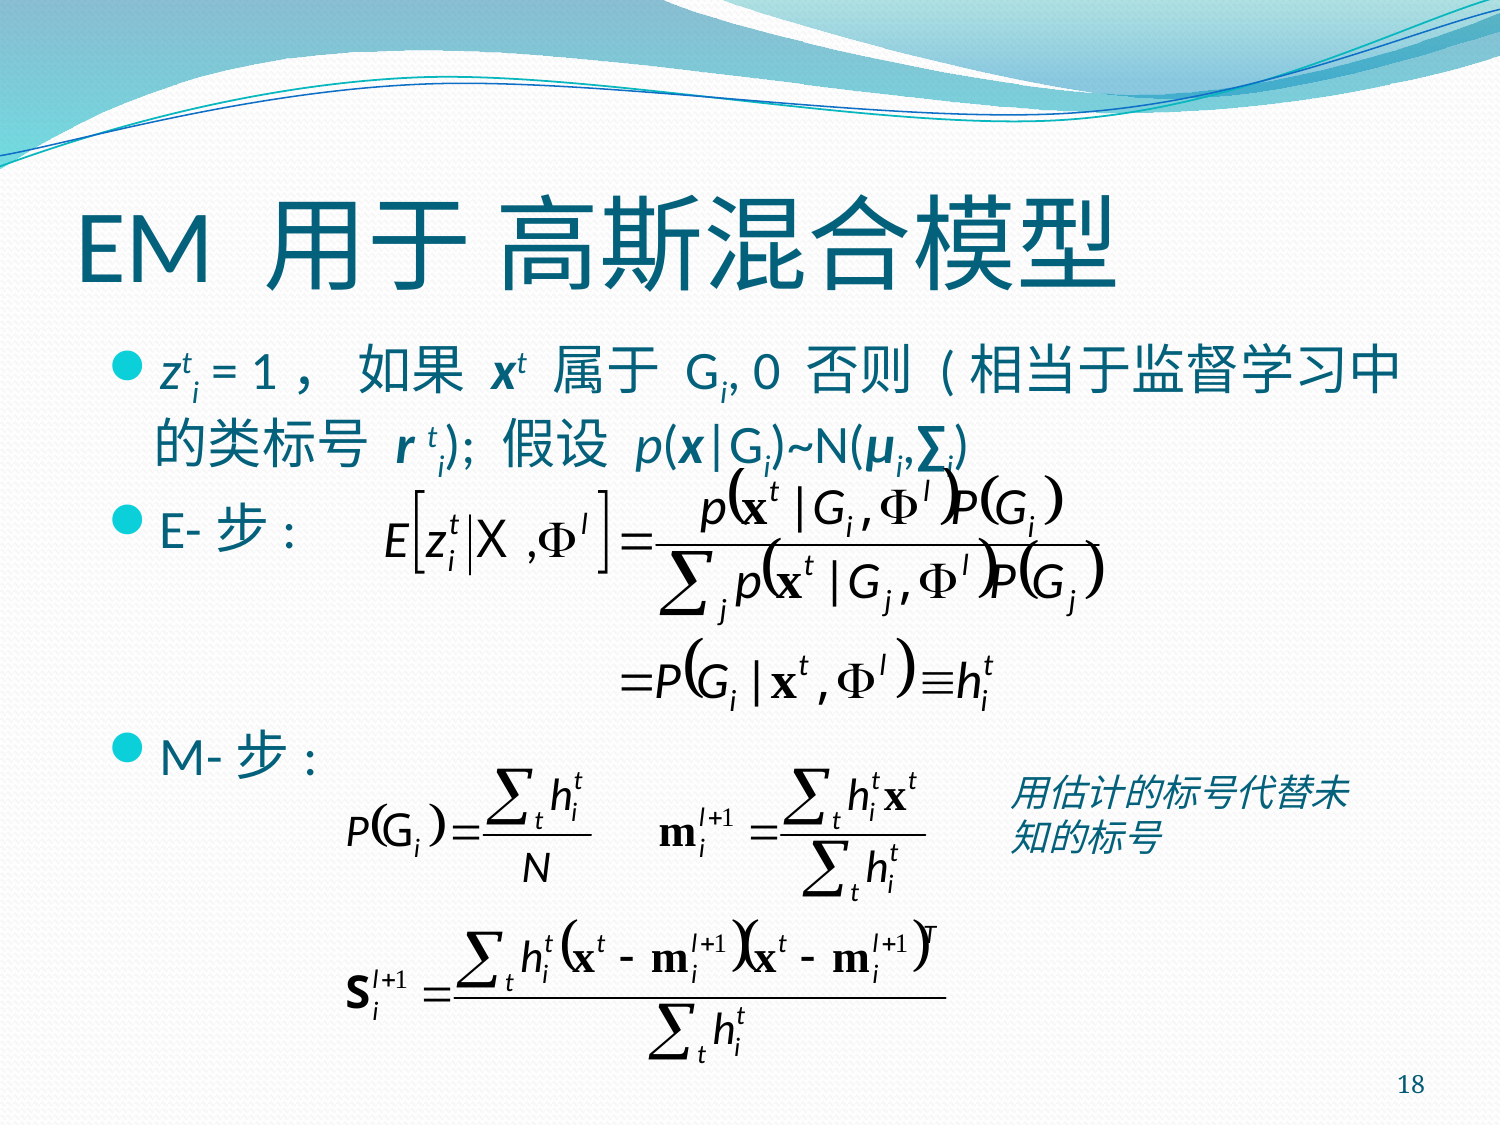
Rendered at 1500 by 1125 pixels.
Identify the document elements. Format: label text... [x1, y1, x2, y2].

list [376, 468, 1110, 722]
slide_number 18 [1299, 1042, 1425, 1103]
title EM 用于 高斯混合模型 [75, 115, 1425, 303]
text_box 用估计的标号代替未知的标号 [996, 761, 1392, 867]
list zti = 1， 如果 xt 属于 Gi, 0 否则 (相当于监督学习中的类标号 r ti); 假设 p(x|Gi)~N(μi,∑i) E-步: M-步: [93, 328, 1444, 966]
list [339, 761, 955, 1073]
